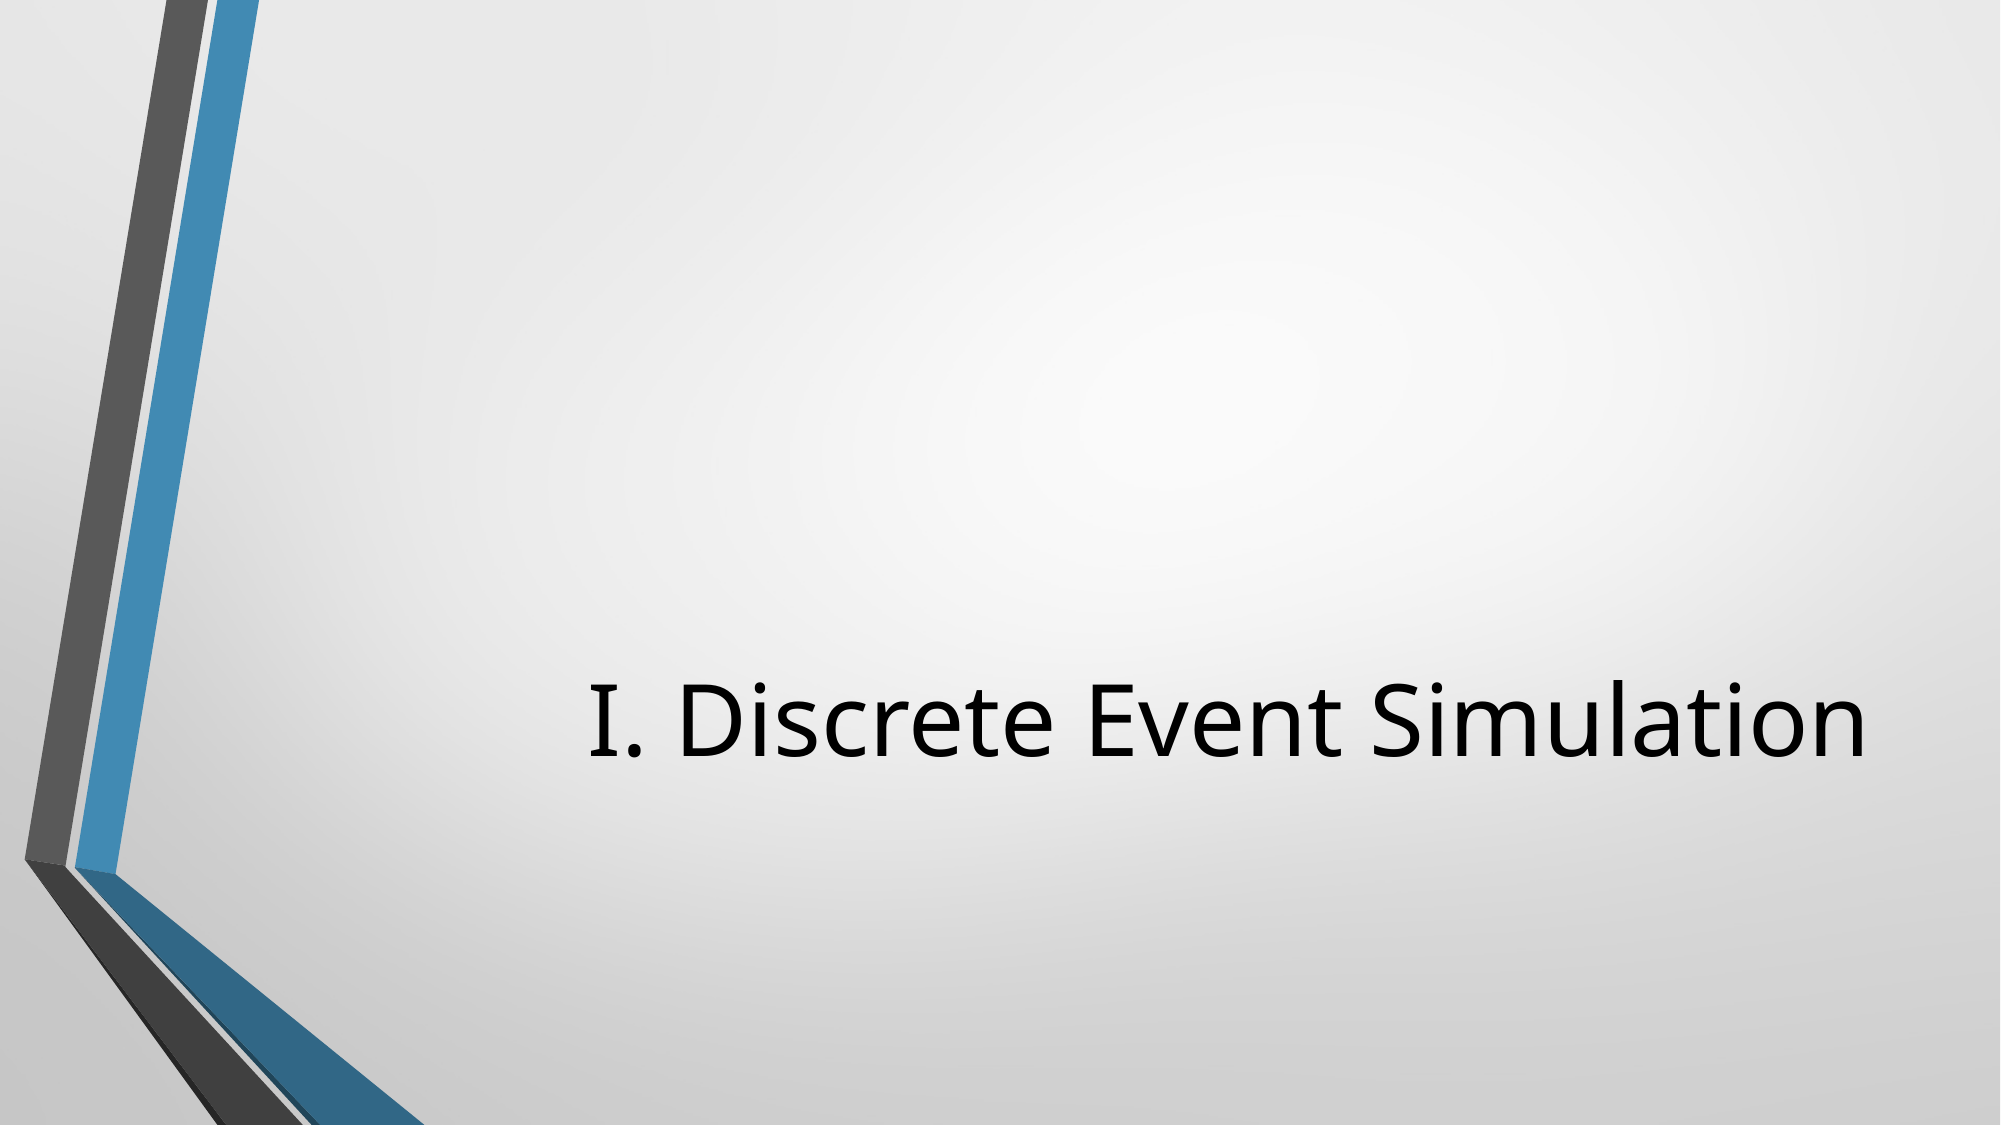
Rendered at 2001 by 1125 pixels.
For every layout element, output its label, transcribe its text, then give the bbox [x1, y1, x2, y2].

title I. Discrete Event Simulation [421, 437, 1887, 784]
